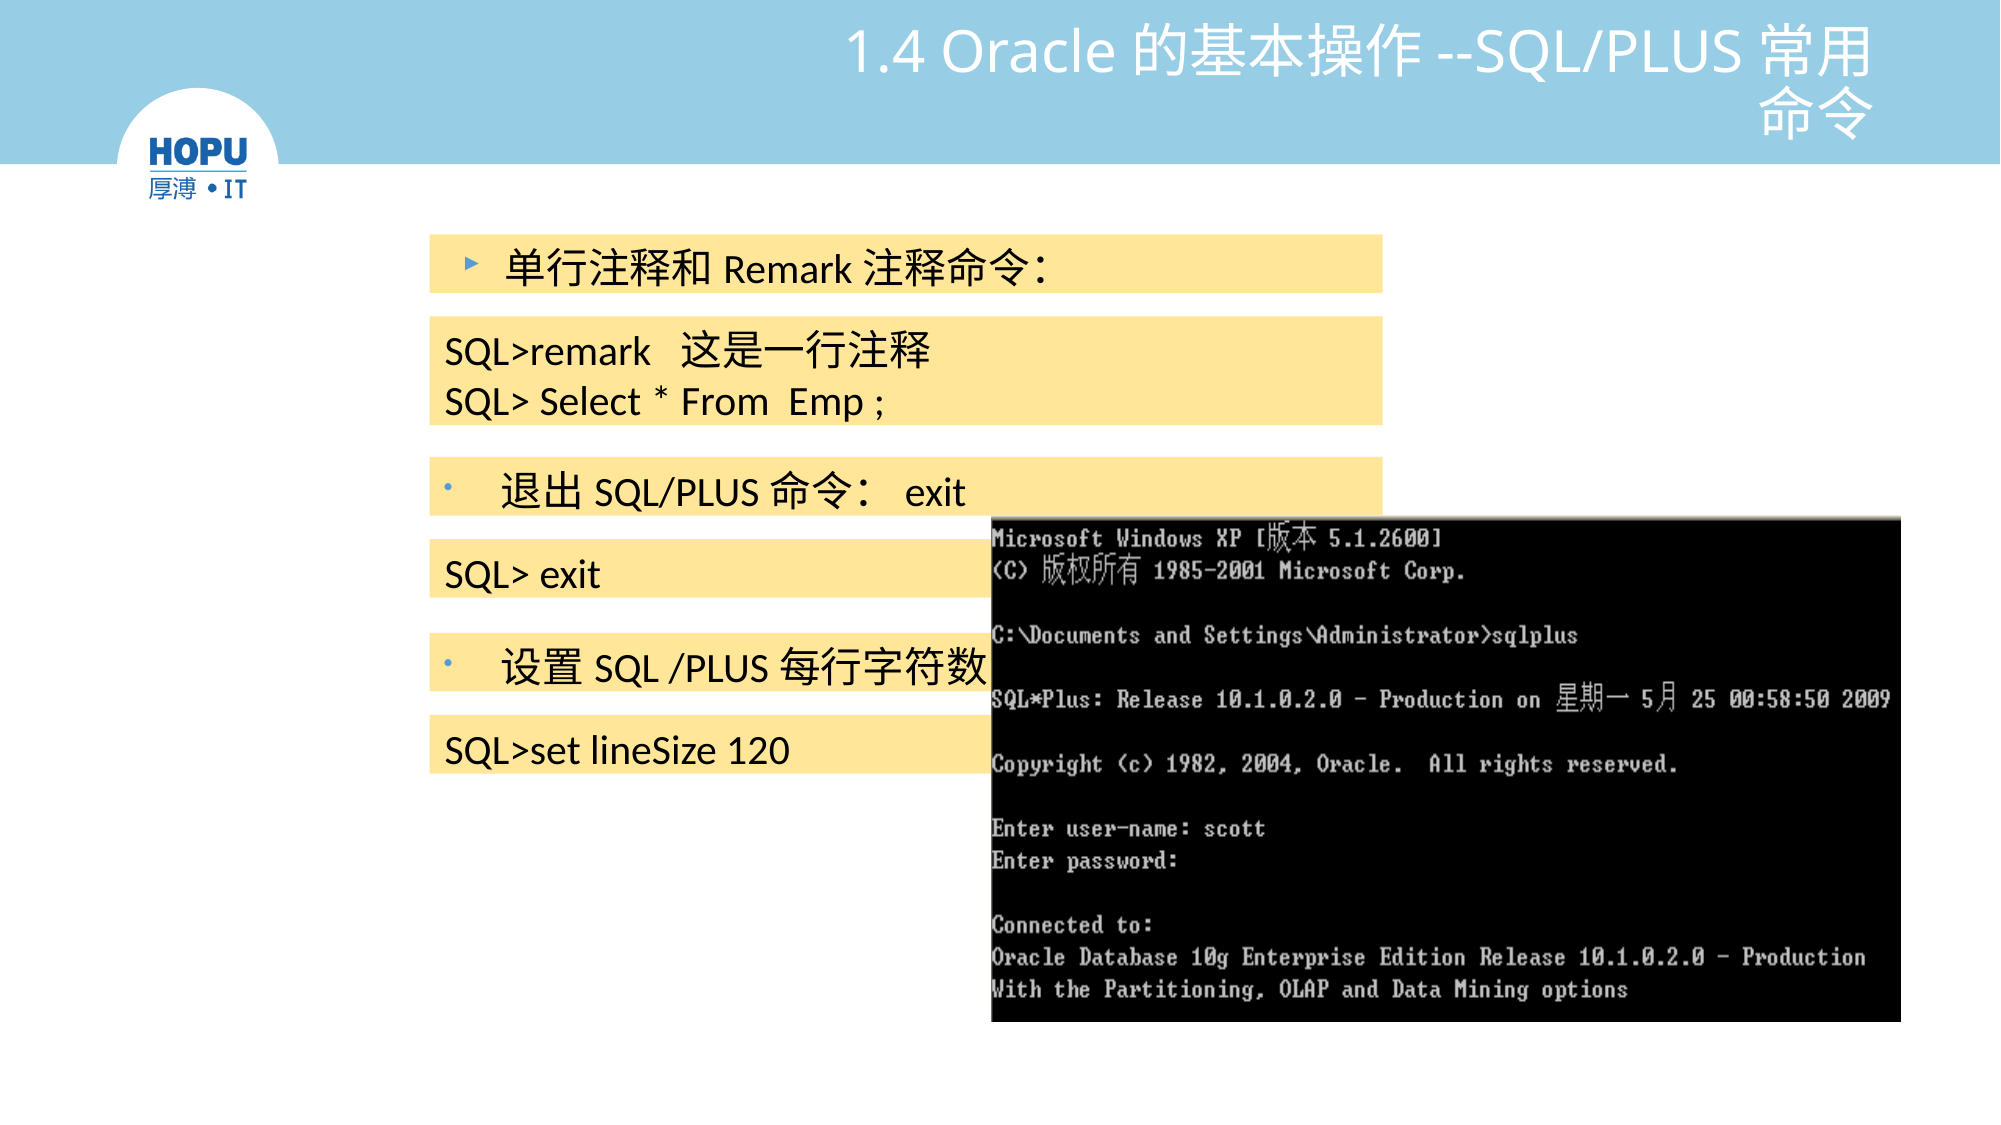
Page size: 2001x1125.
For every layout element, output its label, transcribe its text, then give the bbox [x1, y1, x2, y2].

text_box 退出SQL/PLUS命令：exit [429, 456, 1383, 516]
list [991, 515, 1901, 1022]
text_box 单行注释和Remark注释命令： [429, 234, 1383, 293]
text_box SQL> exit [429, 539, 991, 598]
text_box SQL>set lineSize 120 [429, 714, 991, 774]
text_box 设置SQL /PLUS每行字符数：Set LineSize [429, 632, 991, 692]
picture [148, 136, 247, 200]
text_box SQL>remark 这是一行注释 SQL> Select * From Emp ; [429, 316, 1383, 426]
title 1.4 Oracle的基本操作--SQL/PLUS常用命令 [800, 1, 1890, 169]
